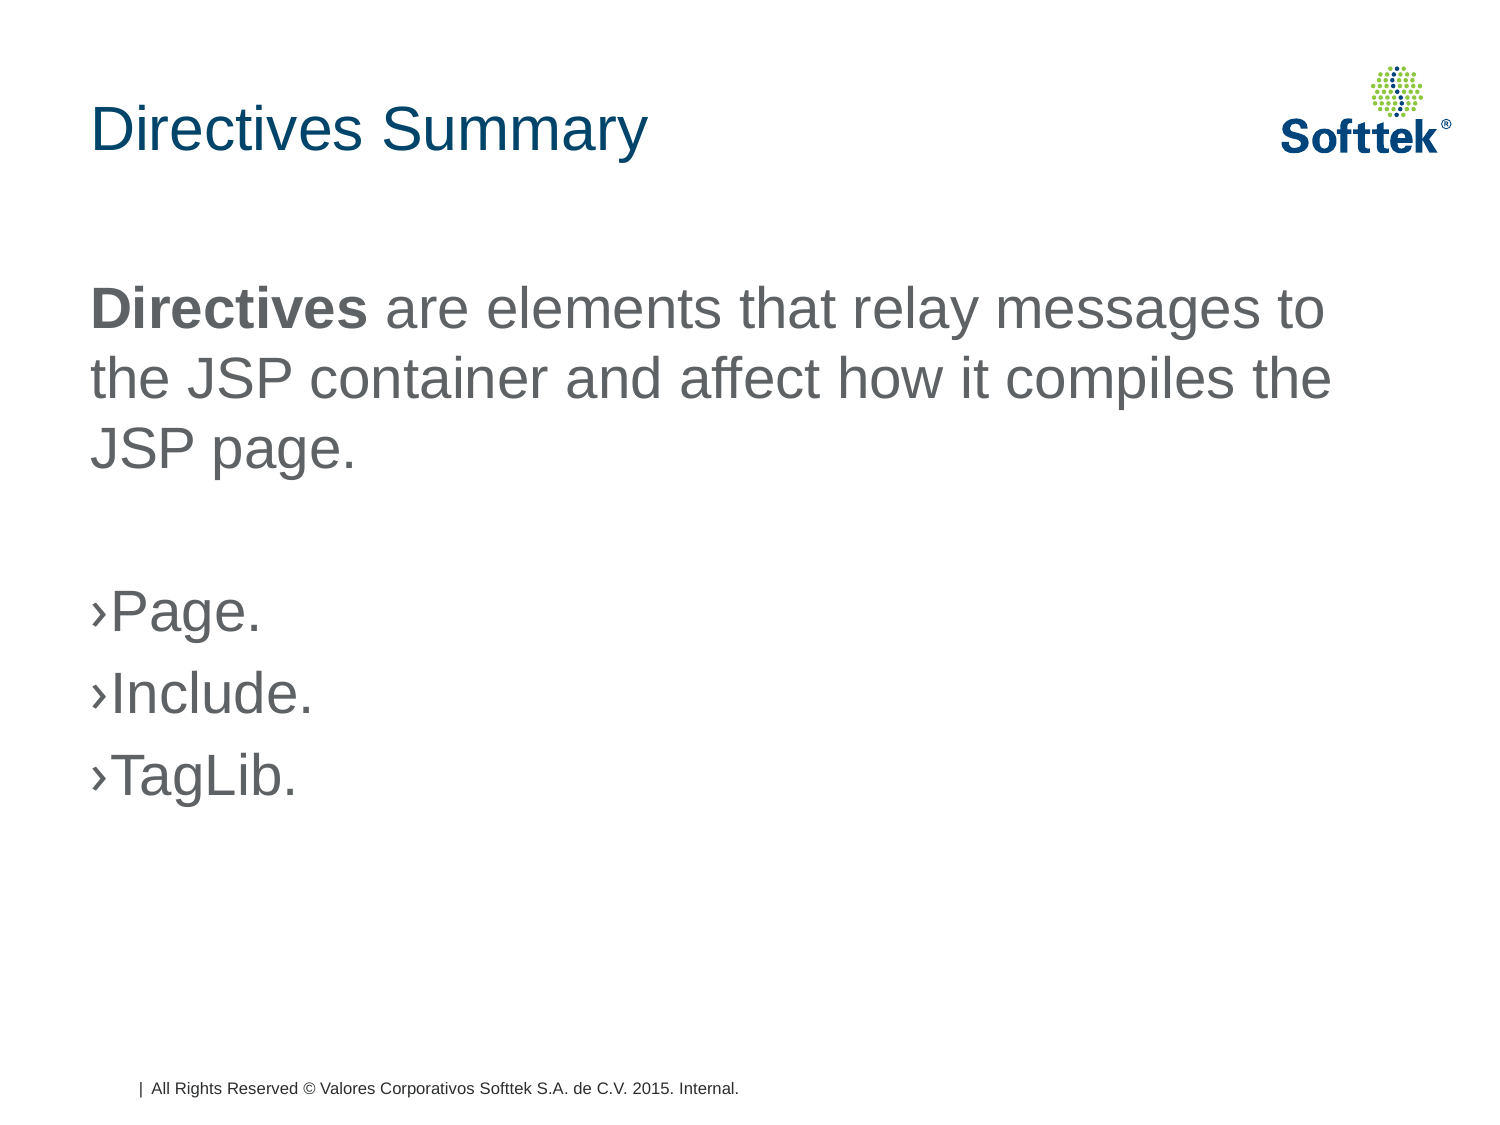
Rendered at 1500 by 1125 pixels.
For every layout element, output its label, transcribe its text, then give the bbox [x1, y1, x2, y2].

list Directives are elements that relay messages to the JSP container and affect how it compiles the JSP page. Page. Include. TagLib. [75, 262, 1425, 1005]
title Directives Summary [74, 31, 1256, 172]
